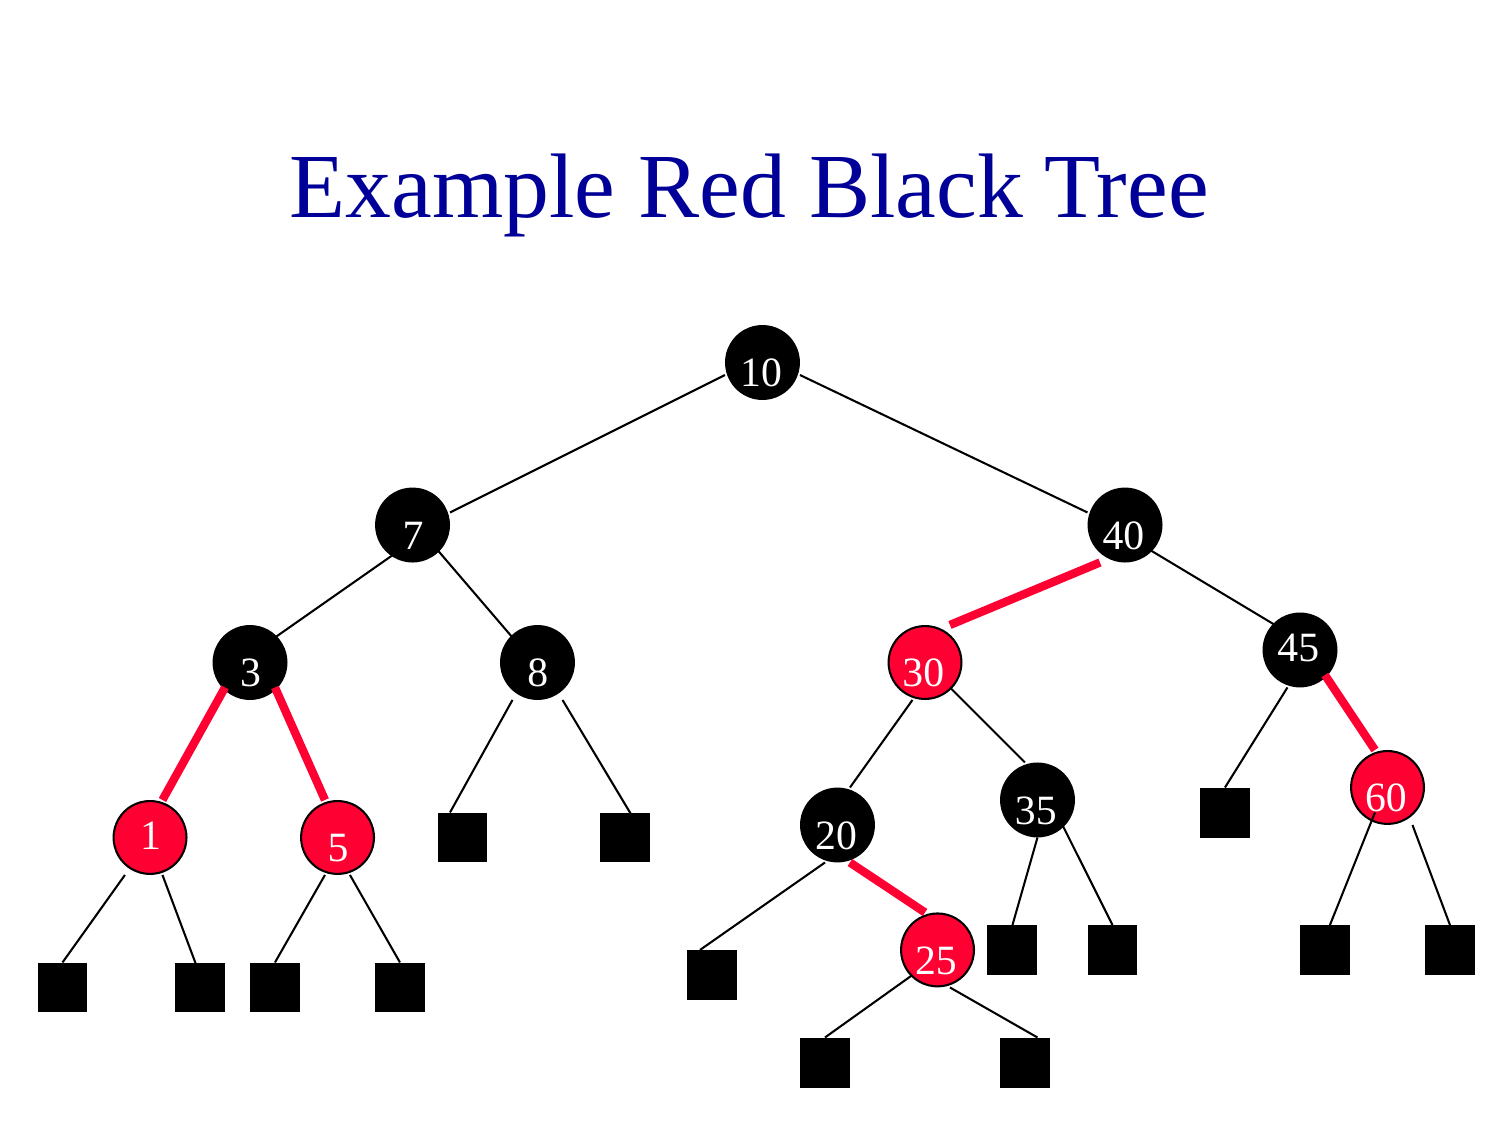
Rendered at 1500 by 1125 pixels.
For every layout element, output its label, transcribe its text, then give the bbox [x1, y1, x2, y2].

title Example Red Black Tree [112, 87, 1388, 275]
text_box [38, 325, 1475, 1087]
